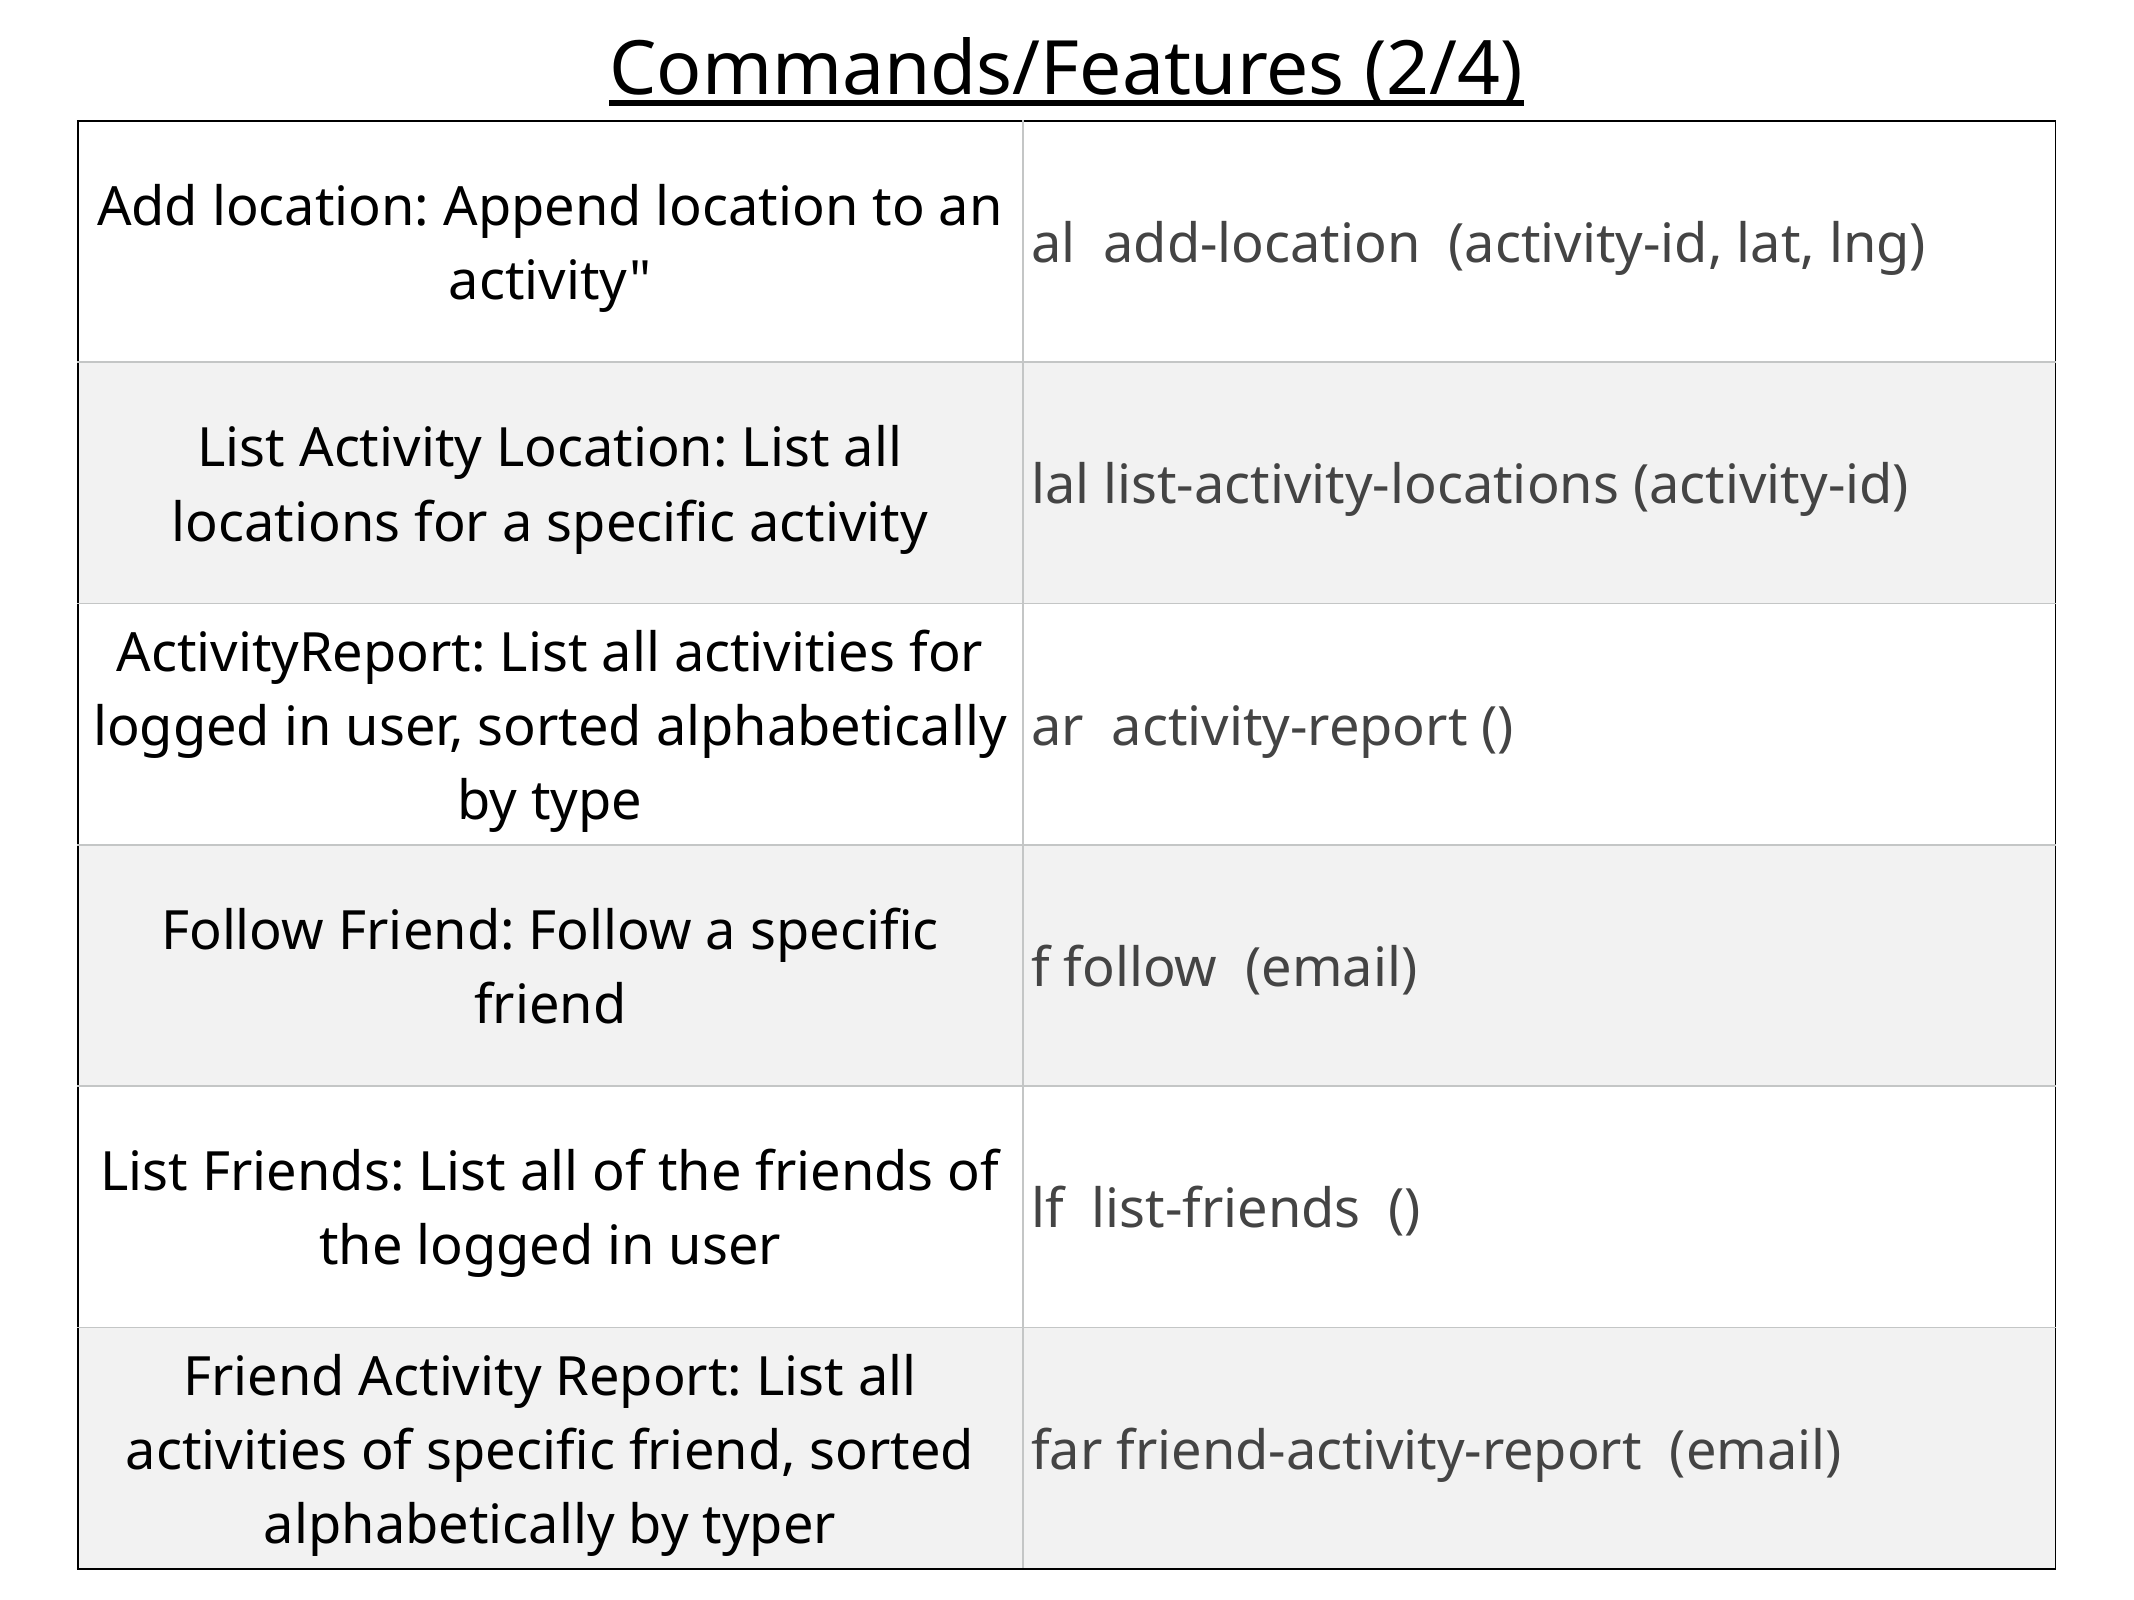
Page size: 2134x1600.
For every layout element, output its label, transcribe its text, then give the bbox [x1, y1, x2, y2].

table_cell ActivityReport: List all activities for logged in user, sorted alphabetically by type [79, 604, 1022, 844]
table_cell List Friends: List all of the friends of the logged in user [79, 1087, 1022, 1327]
table_cell Follow Friend: Follow a specific friend [79, 846, 1022, 1085]
table_cell Friend Activity Report: List all activities of specific friend, sorted alphabetically by typer [79, 1328, 1022, 1568]
table_cell ar activity-report () [1024, 604, 2055, 844]
table_cell f follow (email) [1024, 846, 2055, 1085]
table_cell List Activity Location: List all locations for a specific activity [79, 363, 1022, 603]
table_cell far friend-activity-report (email) [1024, 1328, 2055, 1568]
table_cell lal list-activity-locations (activity-id) [1024, 363, 2055, 603]
table_header Add location: Append location to an activity" [79, 122, 1022, 361]
table_cell lf list-friends () [1024, 1087, 2055, 1327]
table_header al add-location (activity-id, lat, lng) [1024, 122, 2055, 361]
text_box Commands/Features (2/4) [600, 11, 1533, 118]
